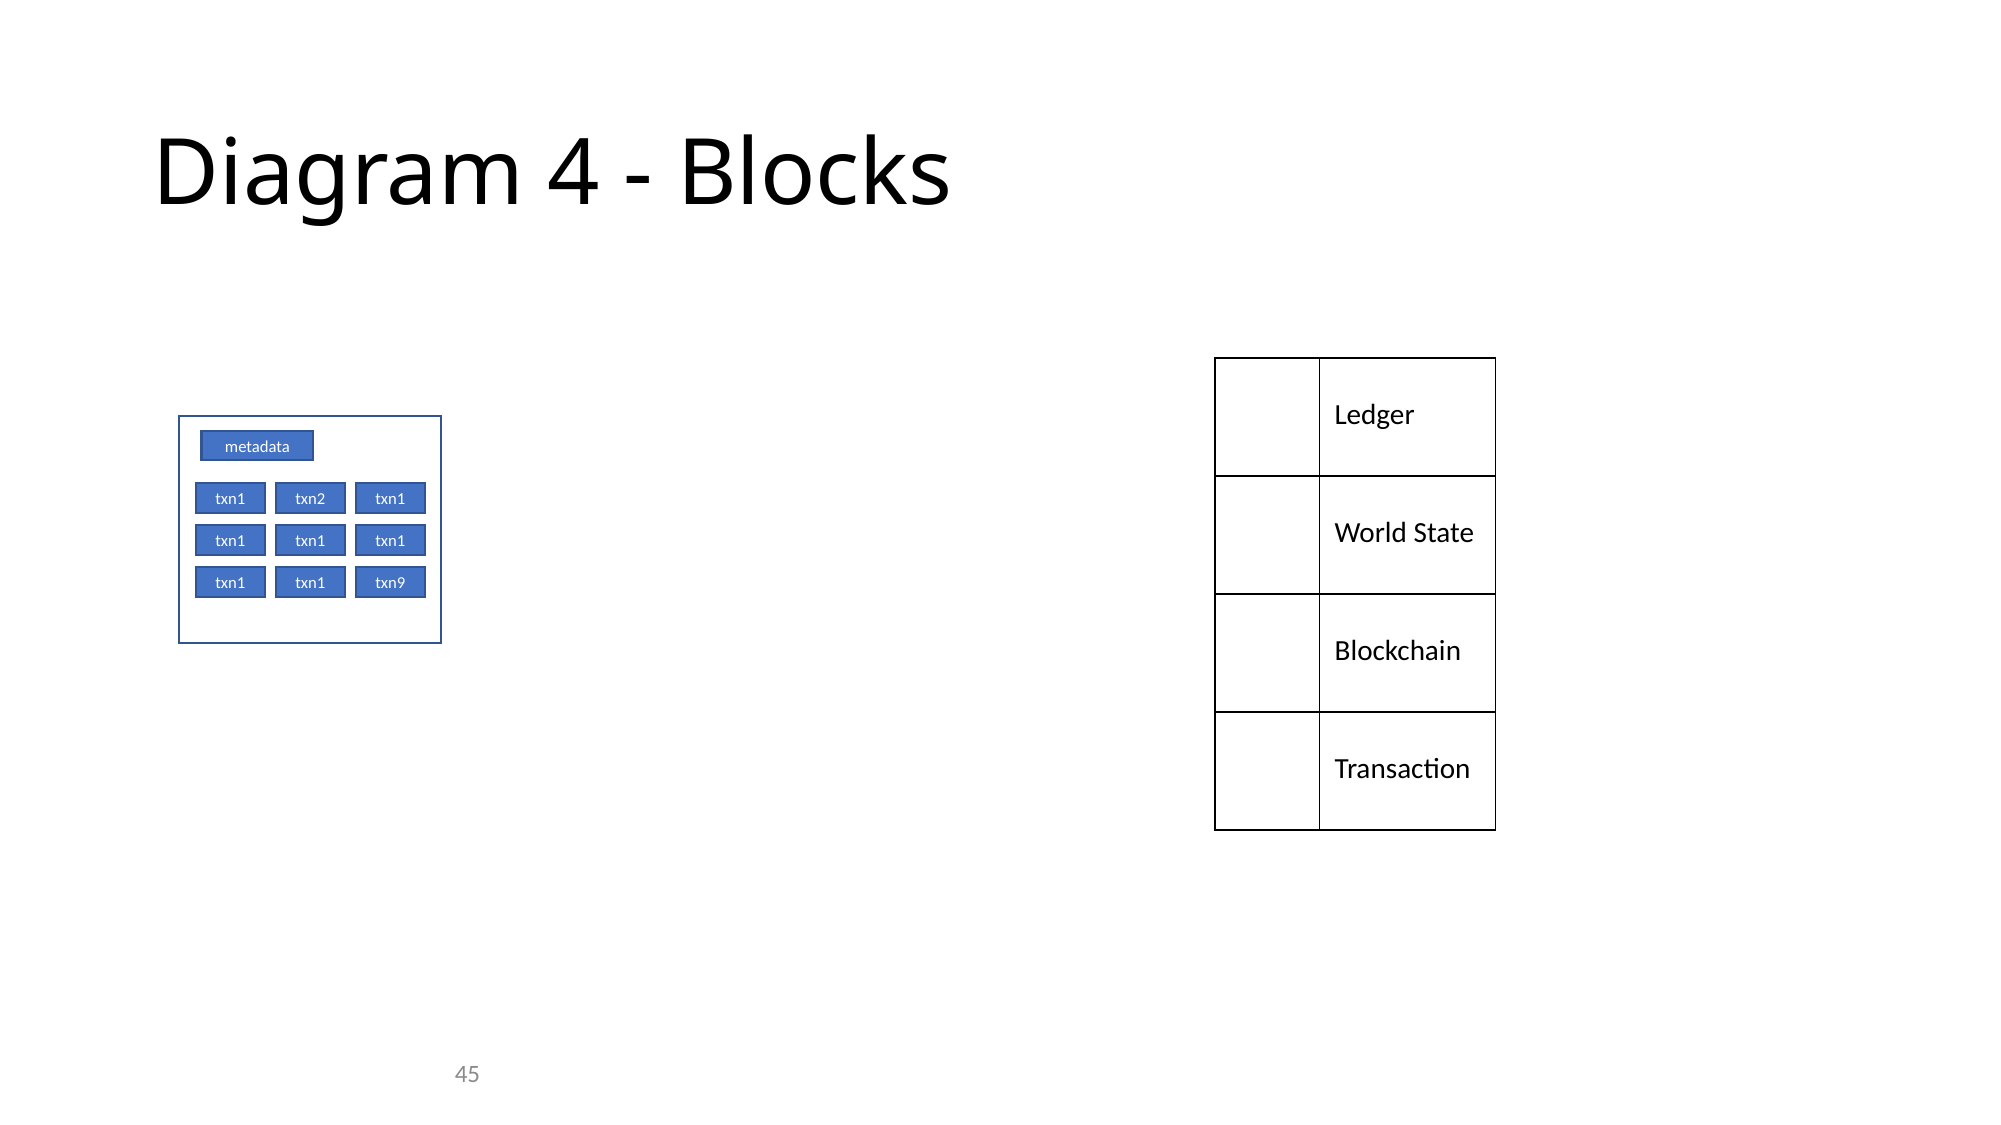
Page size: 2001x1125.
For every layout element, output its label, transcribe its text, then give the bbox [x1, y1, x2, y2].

slide_number 45 [45, 1042, 496, 1103]
table_cell Transaction [1320, 713, 1495, 829]
text_box txn1 [275, 524, 346, 556]
text_box txn2 [275, 482, 346, 514]
text_box [178, 415, 442, 644]
table_header Ledger [1320, 359, 1495, 475]
table_cell [1216, 477, 1319, 593]
text_box metadata [200, 430, 314, 461]
table_cell [1216, 595, 1319, 711]
text_box txn1 [355, 524, 426, 556]
table_cell Blockchain [1320, 595, 1495, 711]
title Diagram 4 - Blocks [137, 65, 1863, 284]
text_box txn1 [195, 482, 266, 514]
table_cell World State [1320, 477, 1495, 593]
text_box txn1 [195, 524, 266, 556]
table_header [1216, 359, 1319, 475]
table_cell [1216, 713, 1319, 829]
text_box txn1 [275, 566, 346, 598]
text_box txn1 [195, 566, 266, 598]
text_box txn9 [355, 566, 426, 598]
text_box txn1 [355, 482, 426, 514]
